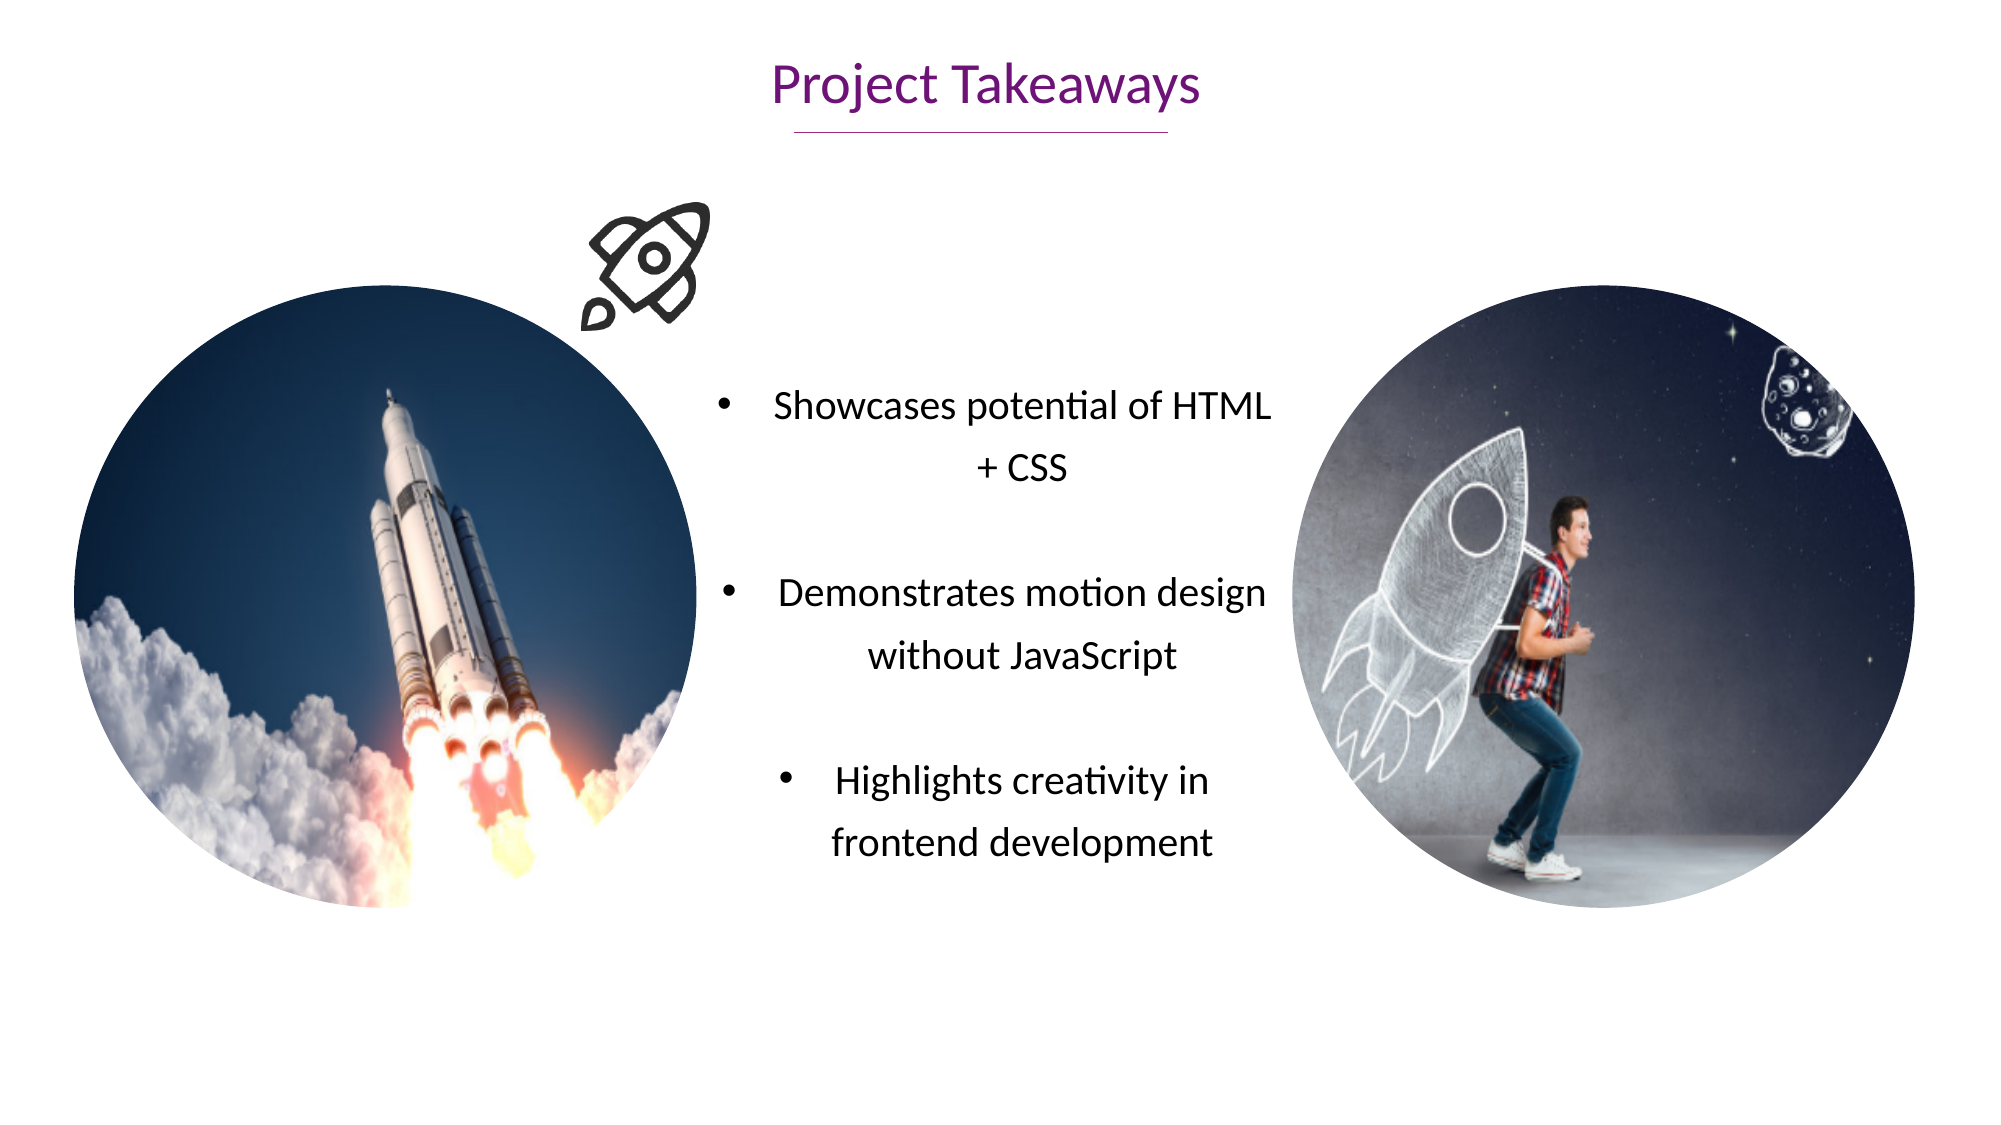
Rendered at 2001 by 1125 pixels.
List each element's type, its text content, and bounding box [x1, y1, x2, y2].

text_box Project Takeaways [756, 37, 1244, 123]
text_box [73, 284, 696, 909]
text_box [1293, 284, 1916, 909]
text_box Showcases potential of HTML + CSS Demonstrates motion design without JavaScript Highlights creativity in frontend development [696, 357, 1293, 873]
picture [581, 202, 710, 331]
